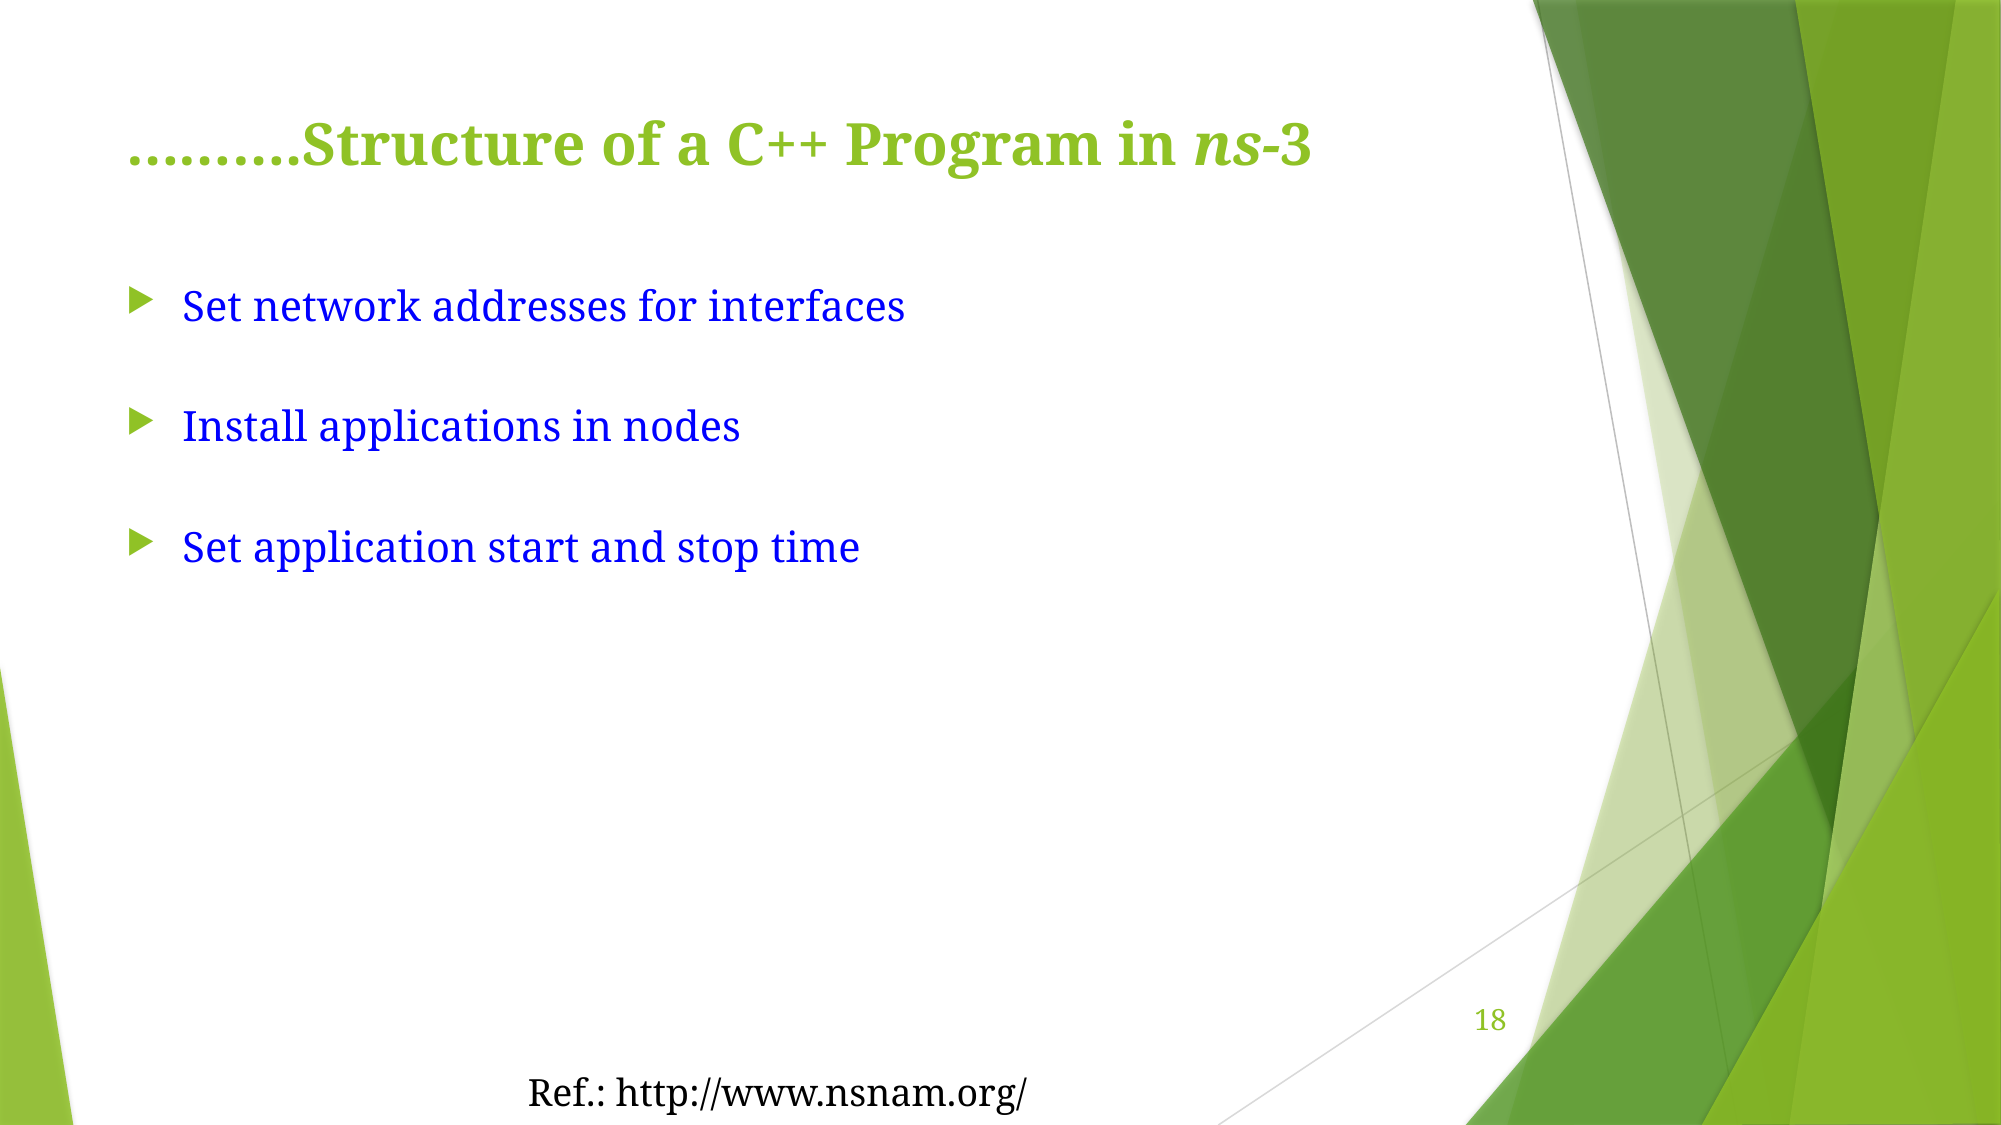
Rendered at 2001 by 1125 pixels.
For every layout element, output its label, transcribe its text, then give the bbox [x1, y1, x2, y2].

list Set network addresses for interfaces Install applications in nodes Set application start and stop time [111, 221, 1600, 1066]
text_box Ref.: http://www.nsnam.org/ [0, 1061, 1578, 1122]
title ……….Structure of a C++ Program in ns-3 [111, 99, 1522, 221]
